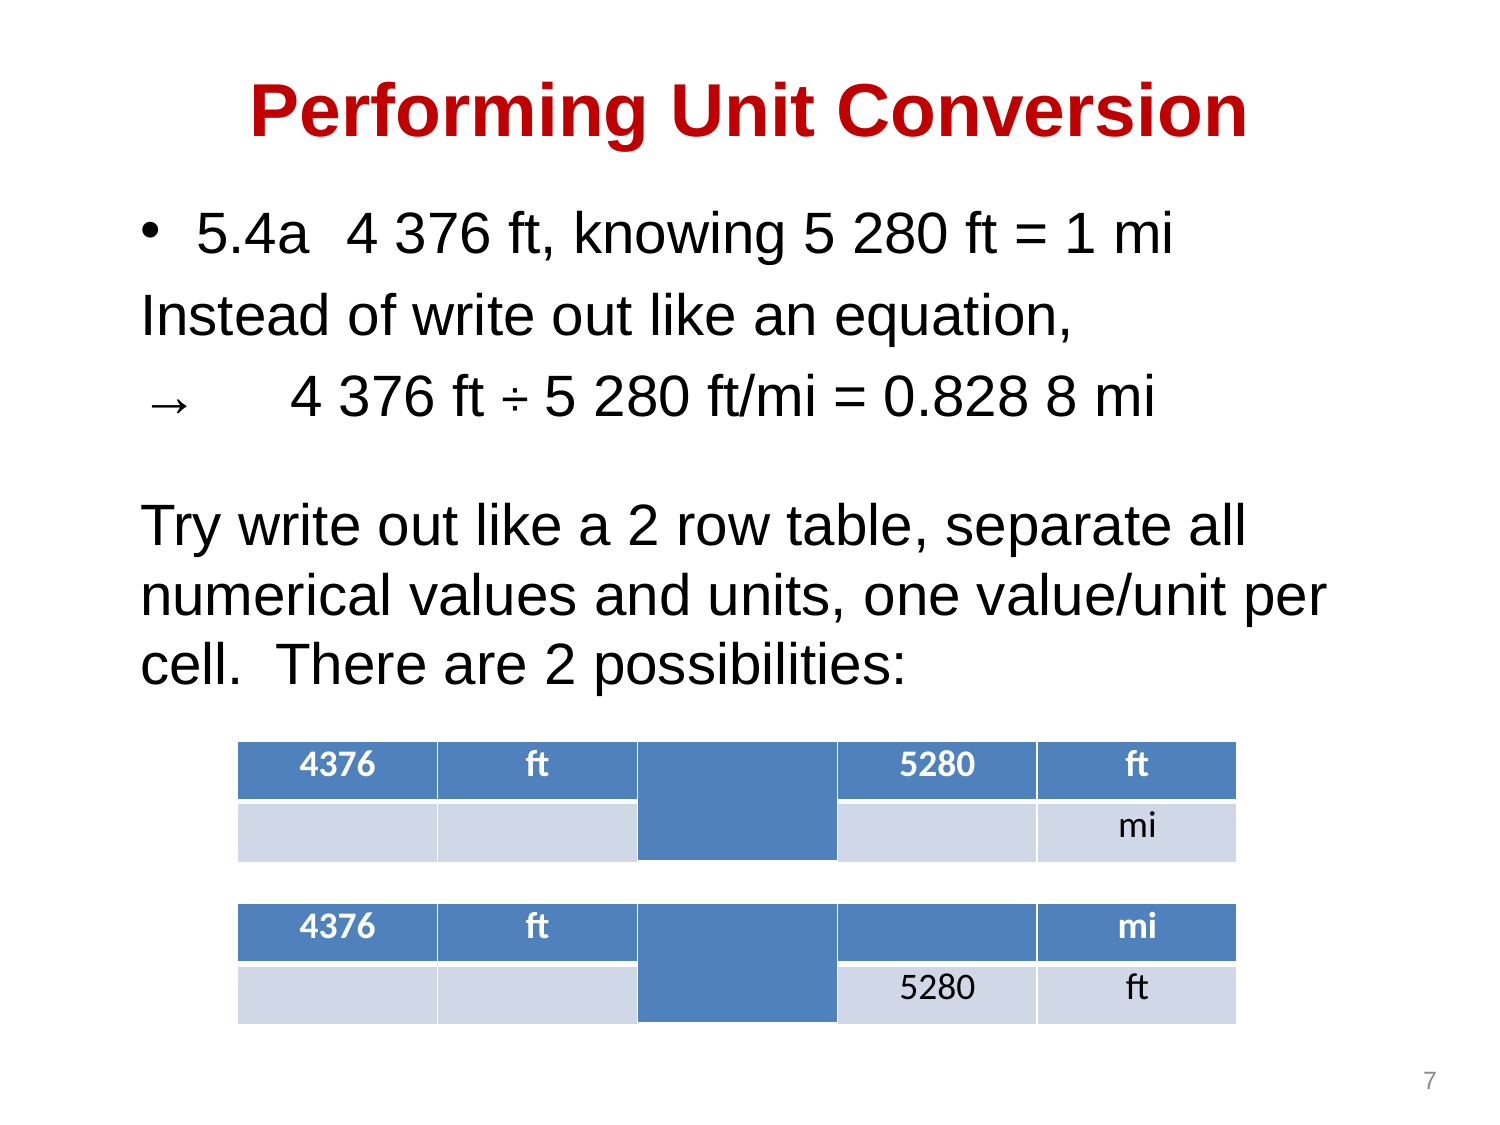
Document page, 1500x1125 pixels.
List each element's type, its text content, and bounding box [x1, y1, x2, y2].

table_header [638, 904, 837, 1022]
table_cell mi [1038, 804, 1236, 862]
table_header 4376 [238, 904, 437, 961]
table_cell ft [1038, 967, 1236, 1024]
table_header ft [438, 742, 637, 799]
table_cell [438, 967, 637, 1024]
title Performing Unit Conversion [75, 12, 1425, 200]
table_header ft [438, 904, 637, 961]
table_cell [238, 967, 437, 1024]
table_header [838, 904, 1036, 961]
table_cell 5280 [838, 967, 1036, 1024]
table_header 5280 [838, 742, 1036, 799]
table_cell [838, 804, 1036, 862]
table_header mi [1038, 904, 1236, 961]
slide_number 7 [1258, 1050, 1453, 1109]
table_header 4376 [238, 742, 437, 799]
table_cell [238, 804, 437, 862]
list 5.4a 4 376 ft, knowing 5 280 ft = 1 mi Instead of write out like an equation, → 4 376 ft ÷ 5 280 ft/mi = 0.828 8 mi Try write out like a 2 row table, separate all numerical values and units, one value/unit per cell. There are 2 possibilities: [125, 200, 1388, 1023]
table_cell [438, 804, 637, 862]
table_header ft [1038, 742, 1236, 799]
table_header [638, 742, 837, 860]
